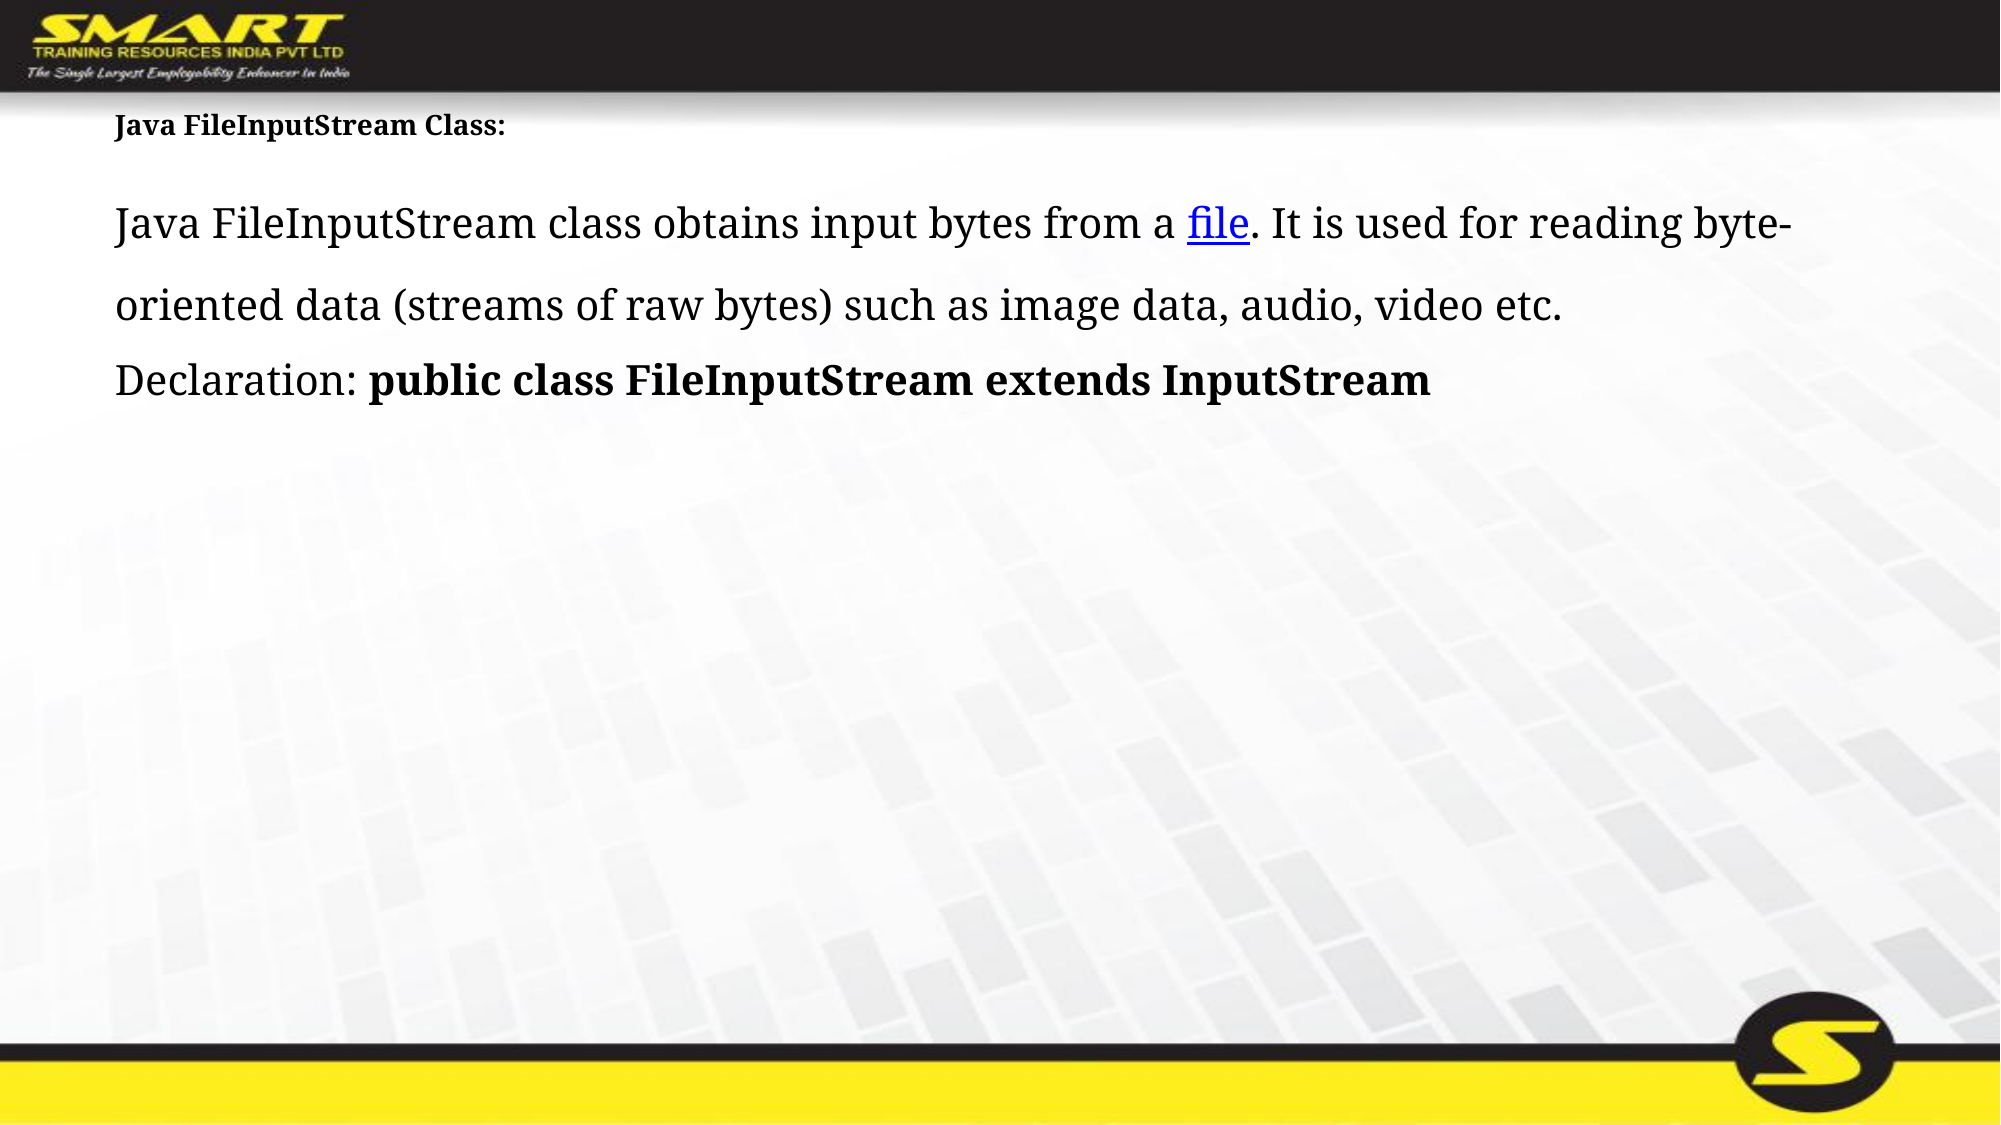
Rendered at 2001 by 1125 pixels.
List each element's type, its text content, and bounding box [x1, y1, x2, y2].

title Java FileInputStream Class: [99, 99, 1900, 160]
picture [0, 0, 2000, 1125]
list Java FileInputStream class obtains input bytes from a file. It is used for reading byte-oriented data (streams of raw bytes) such as image data, audio, video etc. Declaration: public class FileInputStream extends InputStream [99, 160, 1900, 980]
